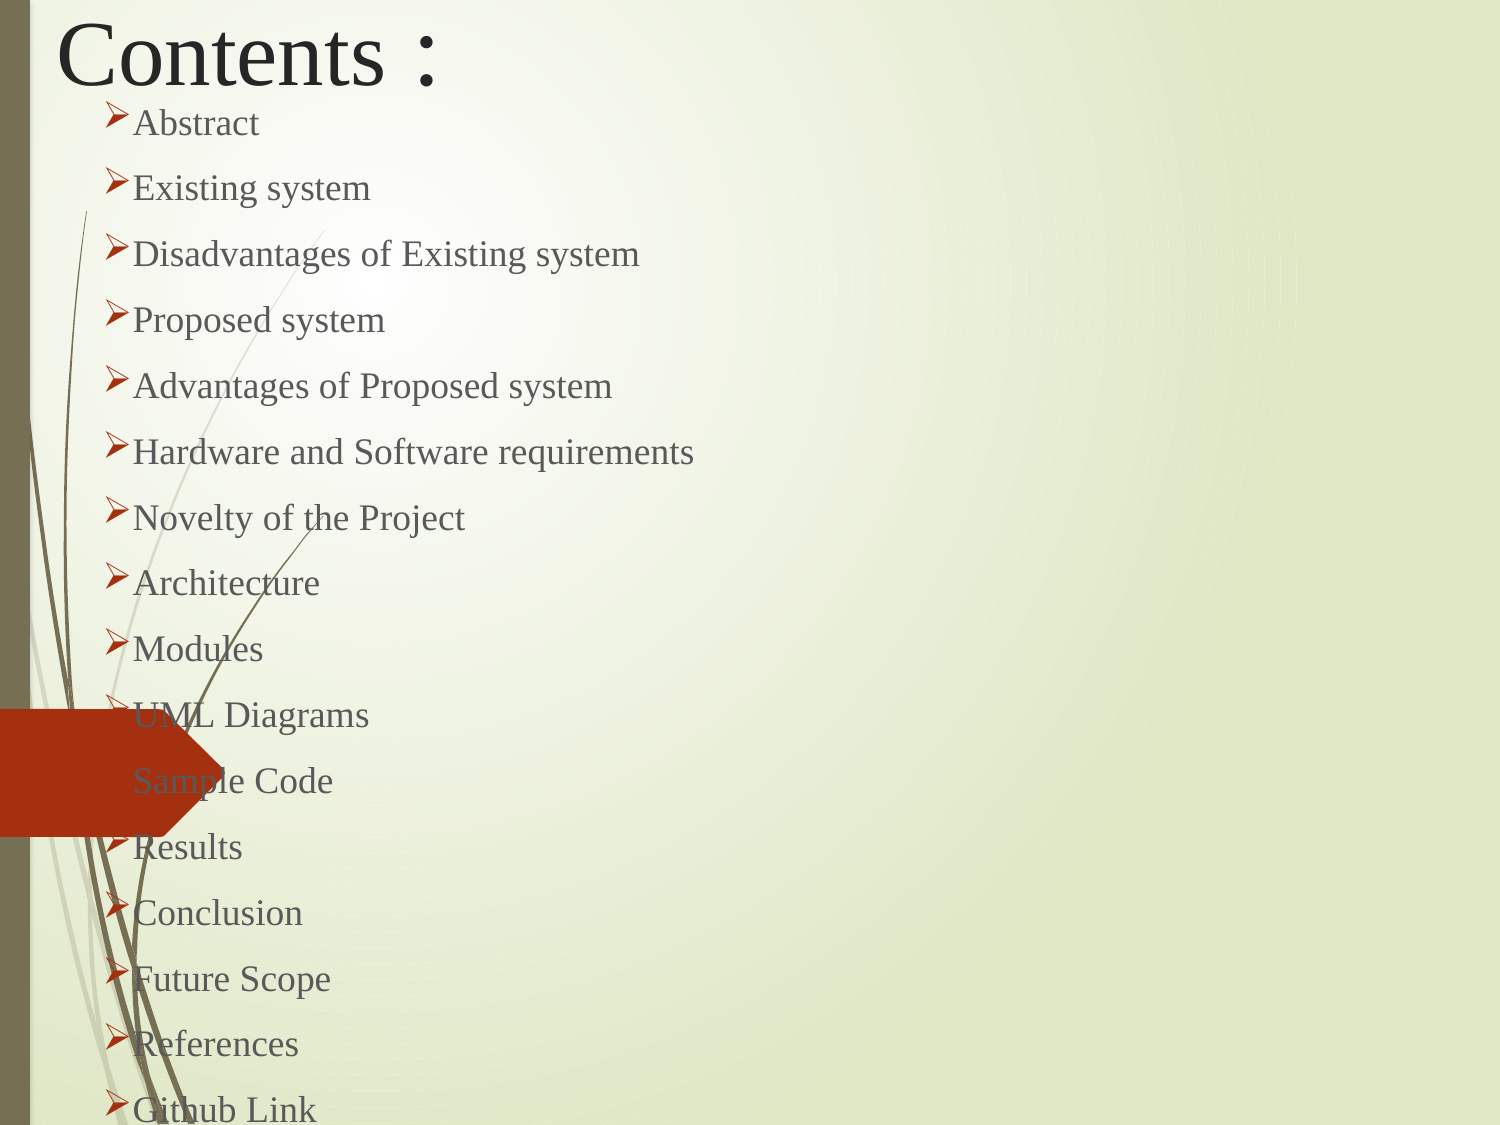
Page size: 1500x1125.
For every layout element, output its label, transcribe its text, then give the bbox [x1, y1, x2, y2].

title Contents : [41, 0, 1365, 114]
subtitle Abstract Existing system Disadvantages of Existing system Proposed system Advantages of Proposed system Hardware and Software requirements Novelty of the Project Architecture Modules UML Diagrams Sample Code Results Conclusion Future Scope References Github Link [87, 90, 1376, 1118]
